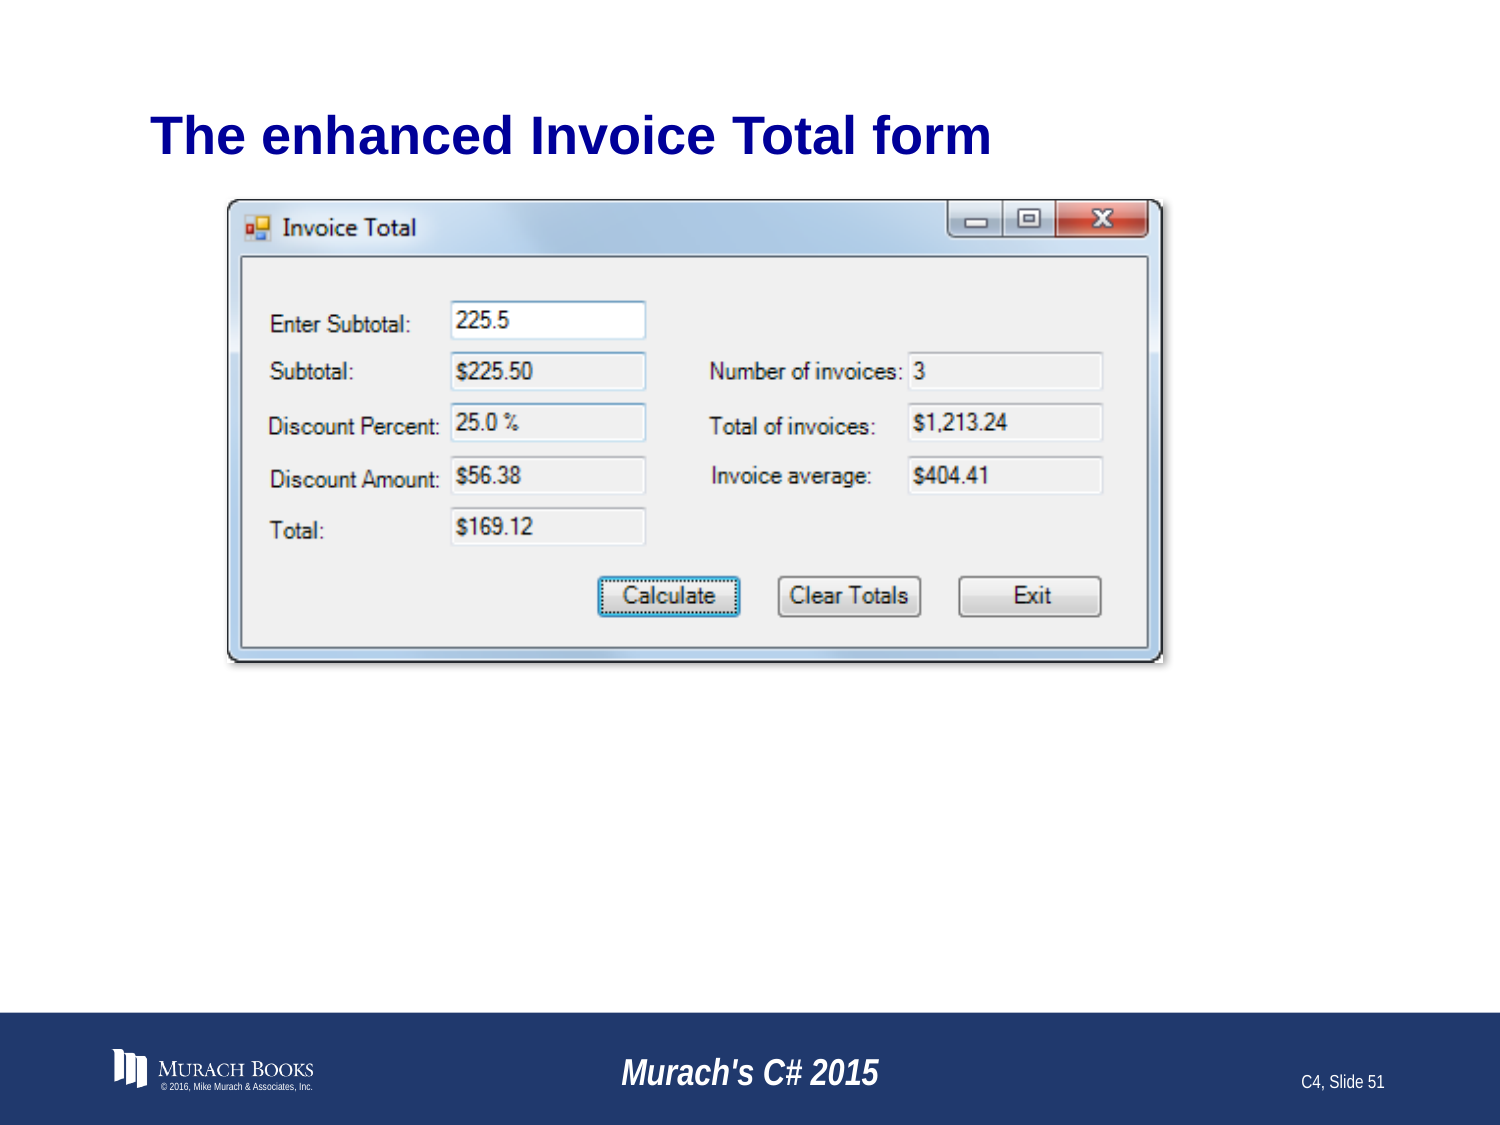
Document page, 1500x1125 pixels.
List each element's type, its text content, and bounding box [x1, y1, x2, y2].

slide_number Murach's C# 2015 [463, 1025, 1050, 1100]
slide_number C4, Slide 51 [1087, 1025, 1400, 1100]
footer © 2016, Mike Murach & Associates, Inc. [12, 1025, 463, 1100]
picture [226, 199, 1163, 663]
title The enhanced Invoice Total form [150, 99, 1350, 166]
